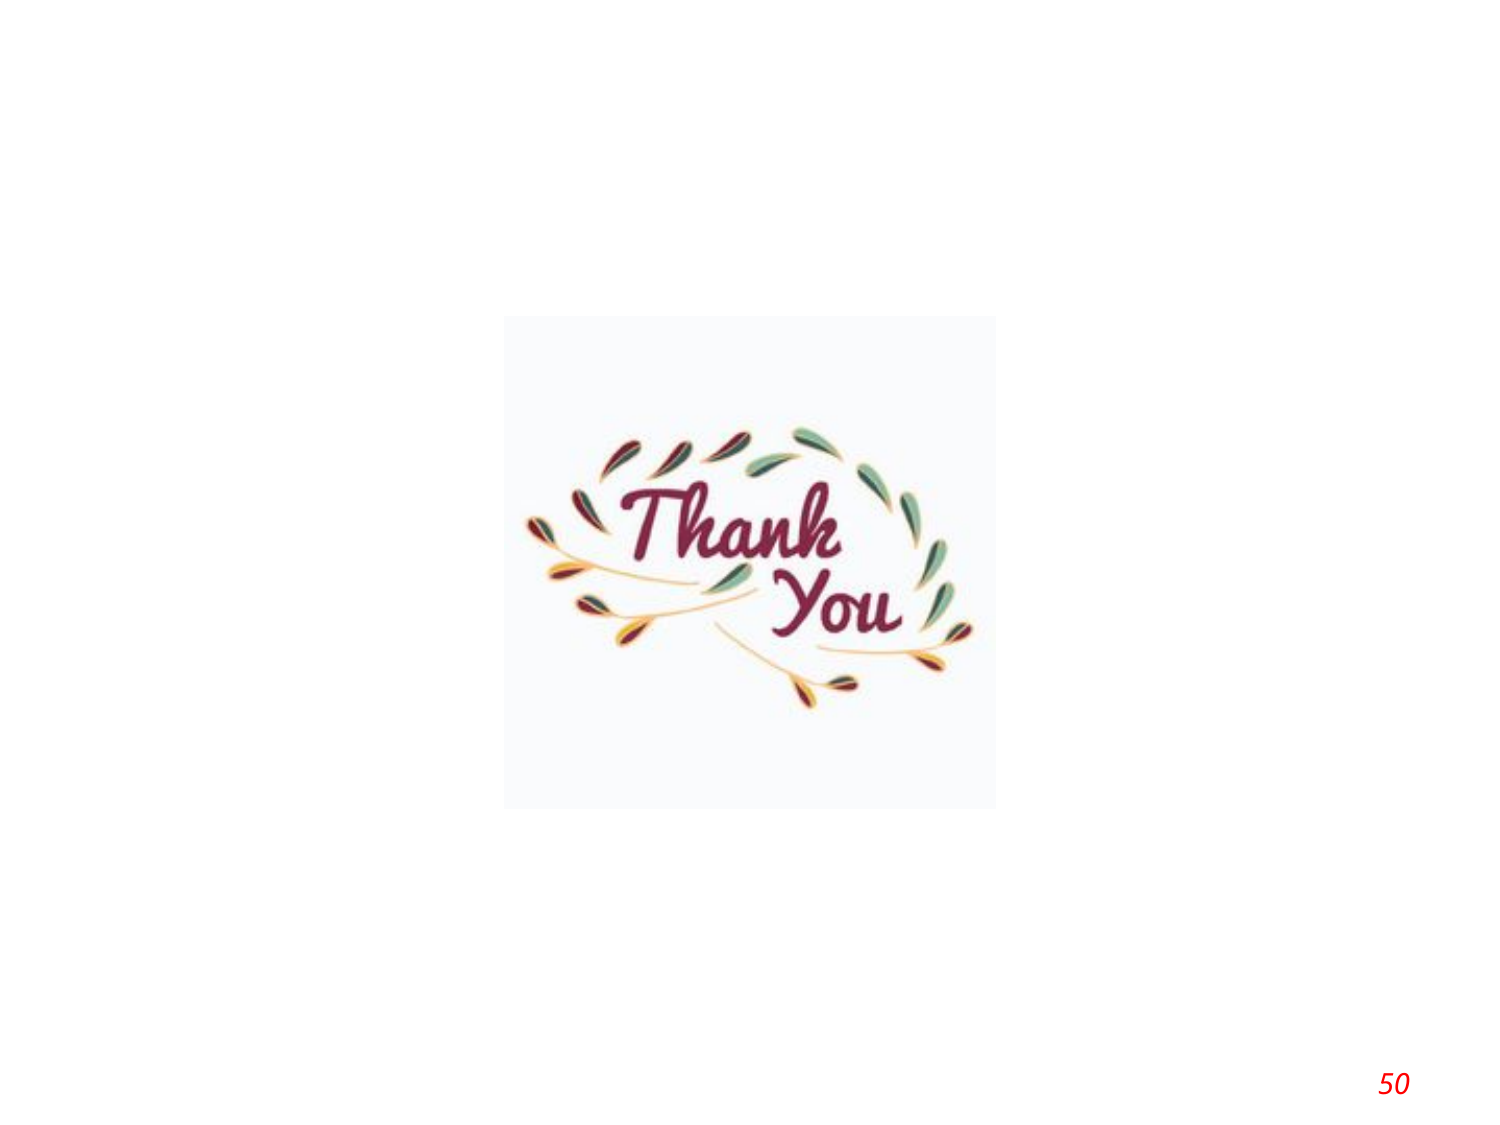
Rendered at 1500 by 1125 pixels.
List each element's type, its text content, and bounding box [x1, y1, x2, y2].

slide_number 50 [1112, 1037, 1426, 1113]
picture [503, 316, 996, 809]
